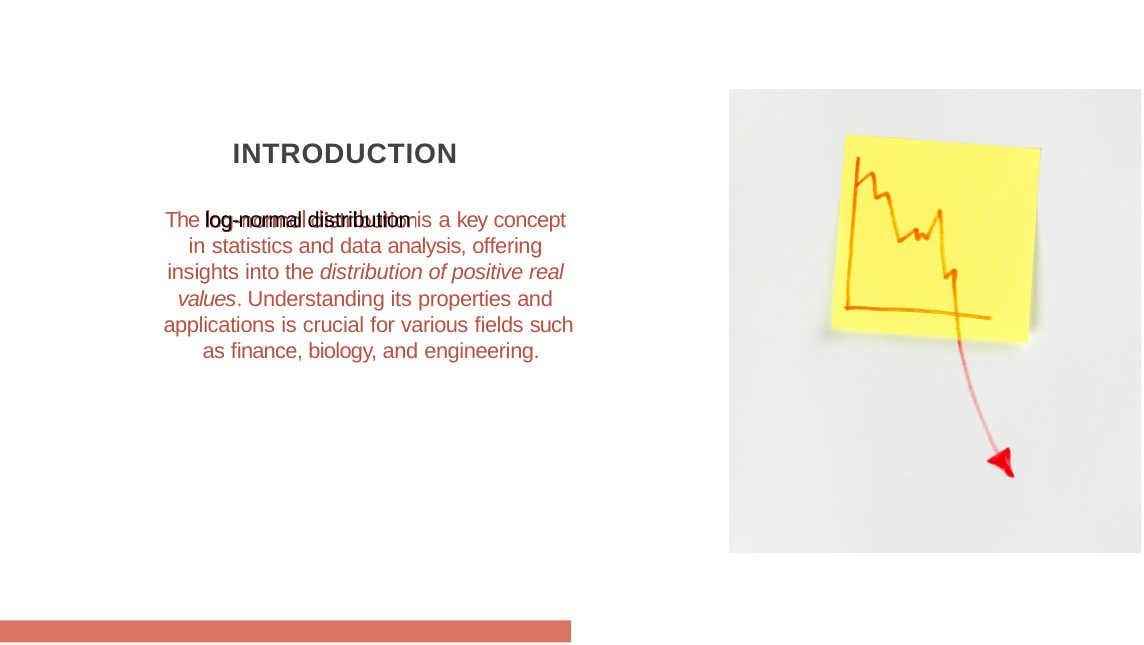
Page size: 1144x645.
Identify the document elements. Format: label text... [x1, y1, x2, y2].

text_box The log-normal distribution is a key concept in statistics and data analysis, offering insights into the distribution of positive real values. Understanding its properties and applications is crucial for various ﬁelds such as ﬁnance, biology, and engineering. [160, 203, 575, 363]
title INTRODUCTION [230, 133, 464, 244]
text_box [0, 620, 572, 643]
text_box [728, 89, 1142, 554]
